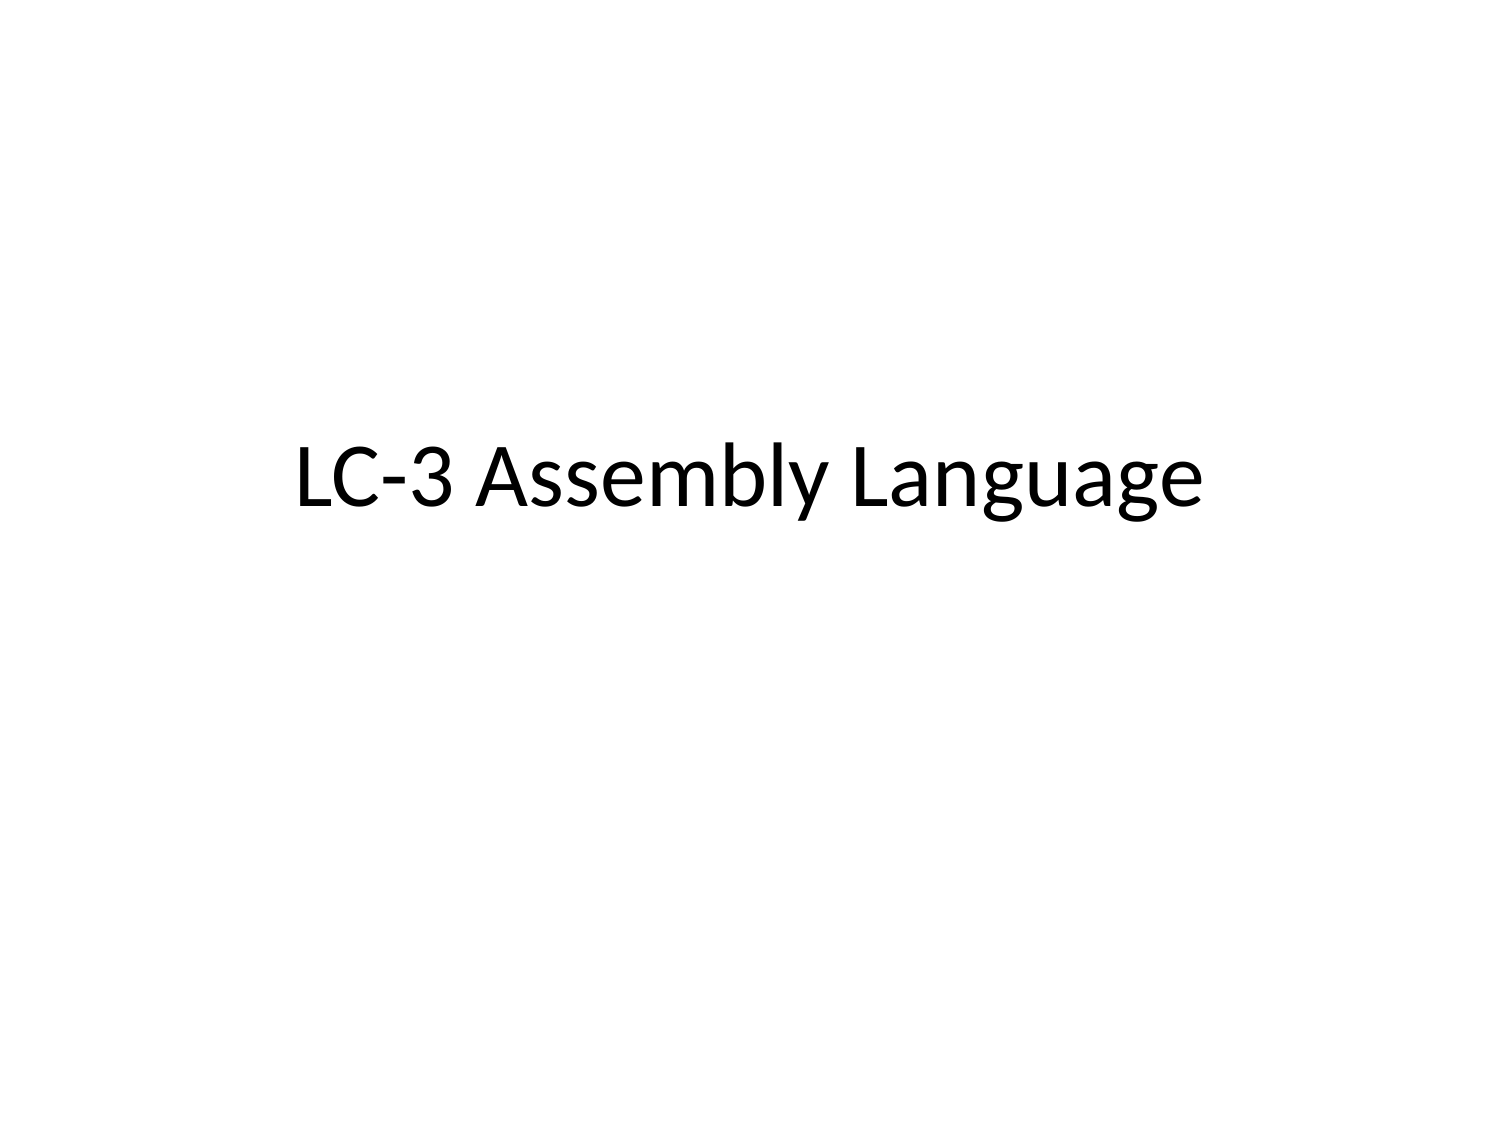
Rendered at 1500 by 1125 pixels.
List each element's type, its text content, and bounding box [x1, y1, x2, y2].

title LC-3 Assembly Language [112, 349, 1388, 591]
